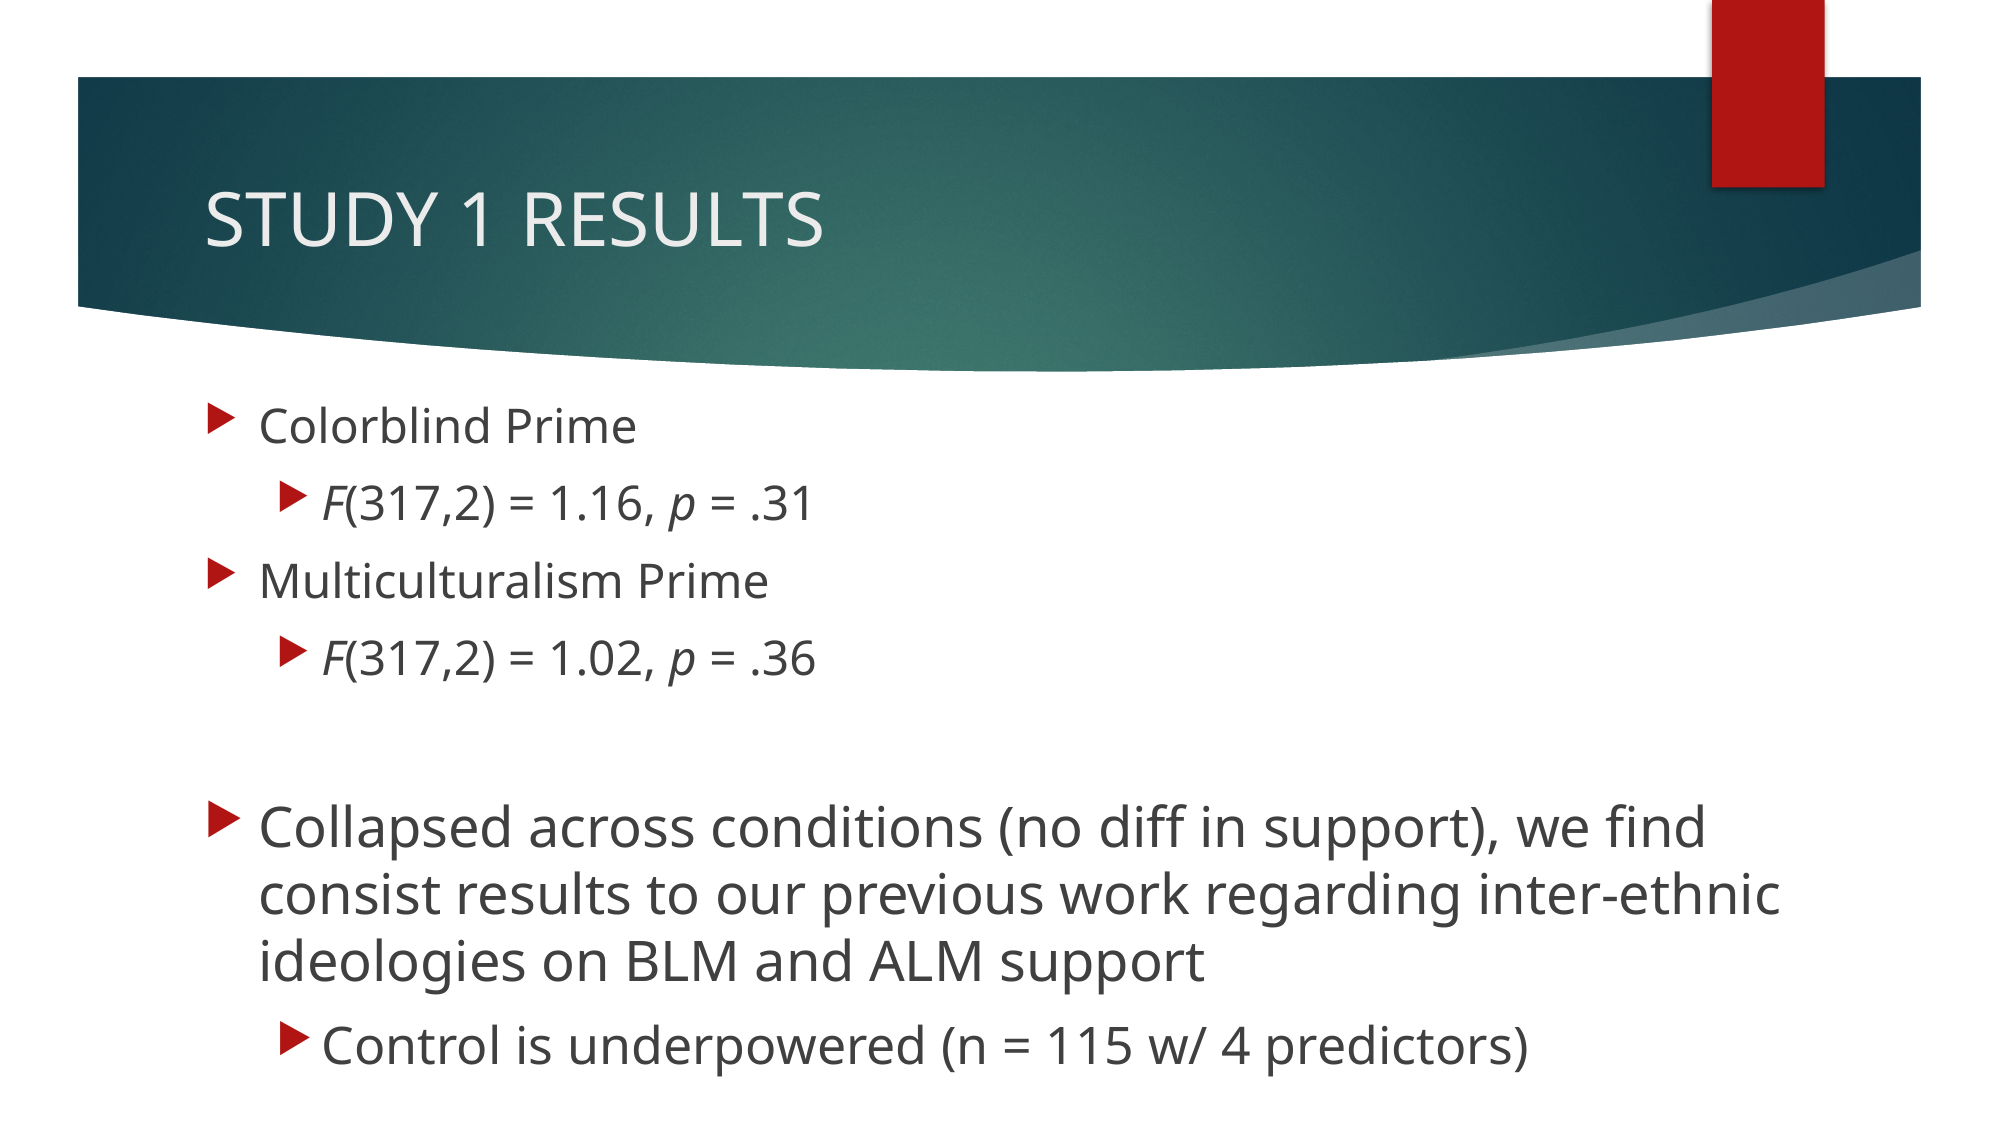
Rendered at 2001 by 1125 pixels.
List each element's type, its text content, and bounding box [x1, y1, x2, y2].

list Colorblind Prime F(317,2) = 1.16, p = .31 Multiculturalism Prime F(317,2) = 1.02, p = .36 Collapsed across conditions (no diff in support), we find consist results to our previous work regarding inter-ethnic ideologies on BLM and ALM support Control is underpowered (n = 115 w/ 4 predictors) [189, 387, 1800, 1085]
title STUDY 1 RESULTS [189, 158, 1638, 275]
